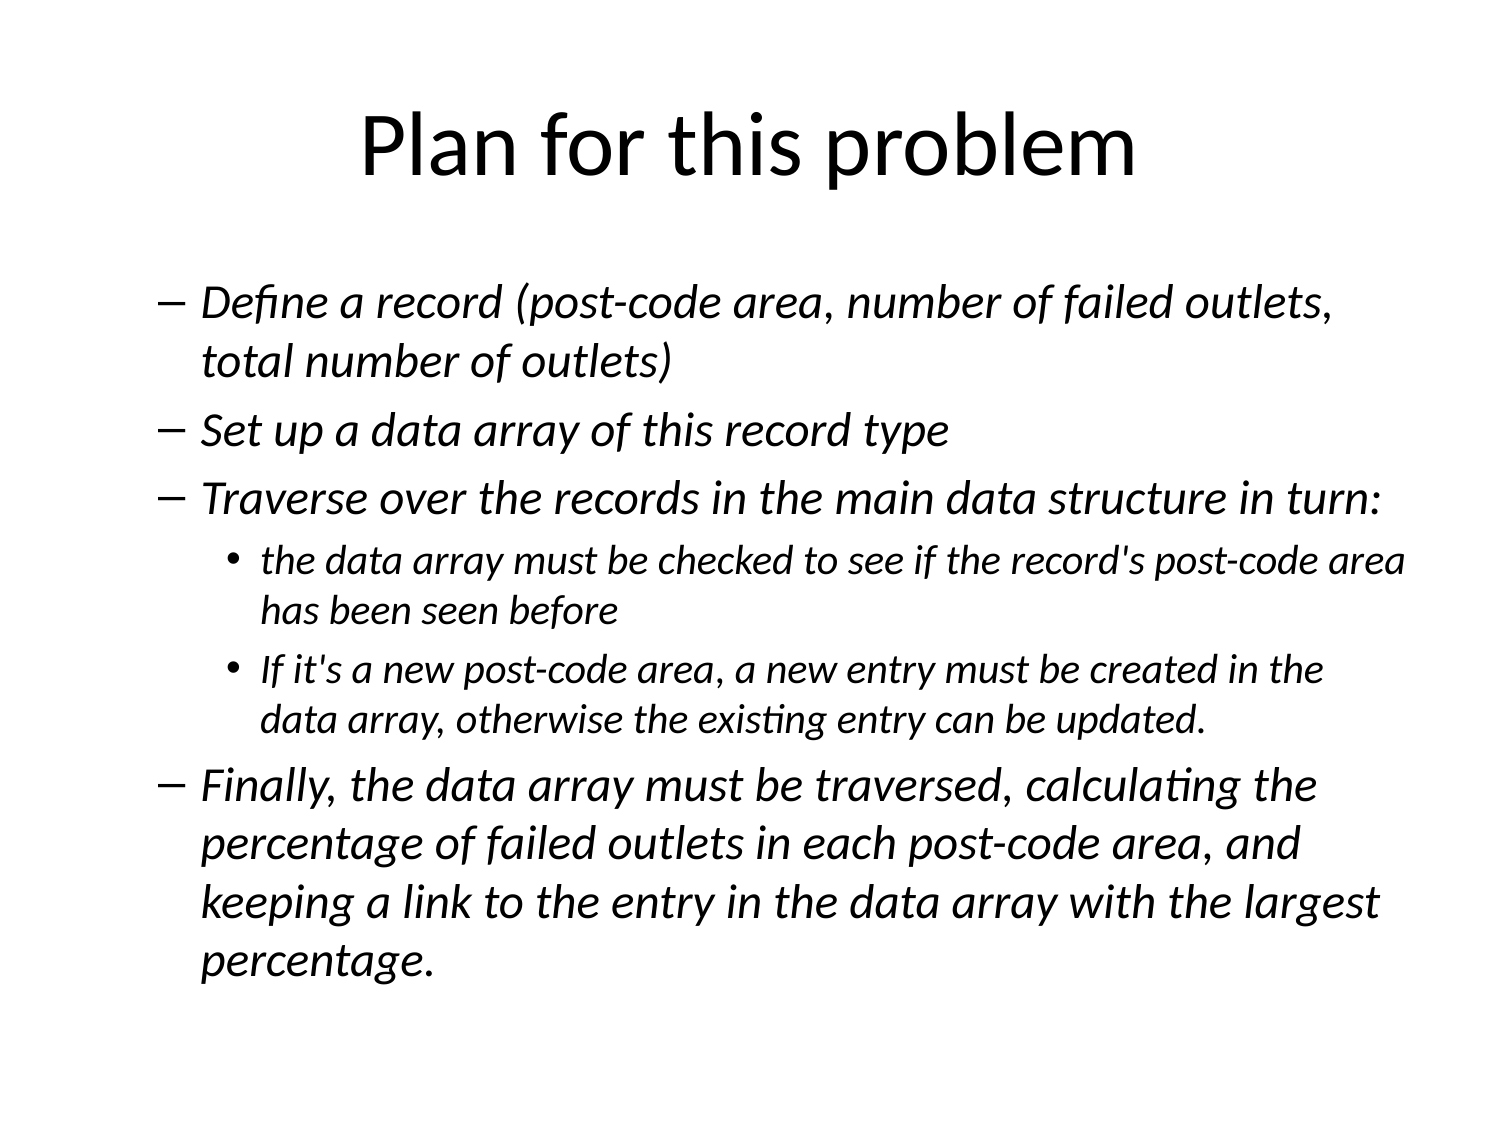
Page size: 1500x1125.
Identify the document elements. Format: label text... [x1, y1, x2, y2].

list Define a record (post-code area, number of failed outlets, total number of outlets) Set up a data array of this record type Traverse over the records in the main data structure in turn: the data array must be checked to see if the record's post-code area has been seen before If it's a new post-code area, a new entry must be created in the data array, otherwise the existing entry can be updated. Finally, the data array must be traversed, calculating the percentage of failed outlets in each post-code area, and keeping a link to the entry in the data array with the largest percentage. [75, 262, 1425, 1005]
title Plan for this problem [75, 45, 1425, 233]
